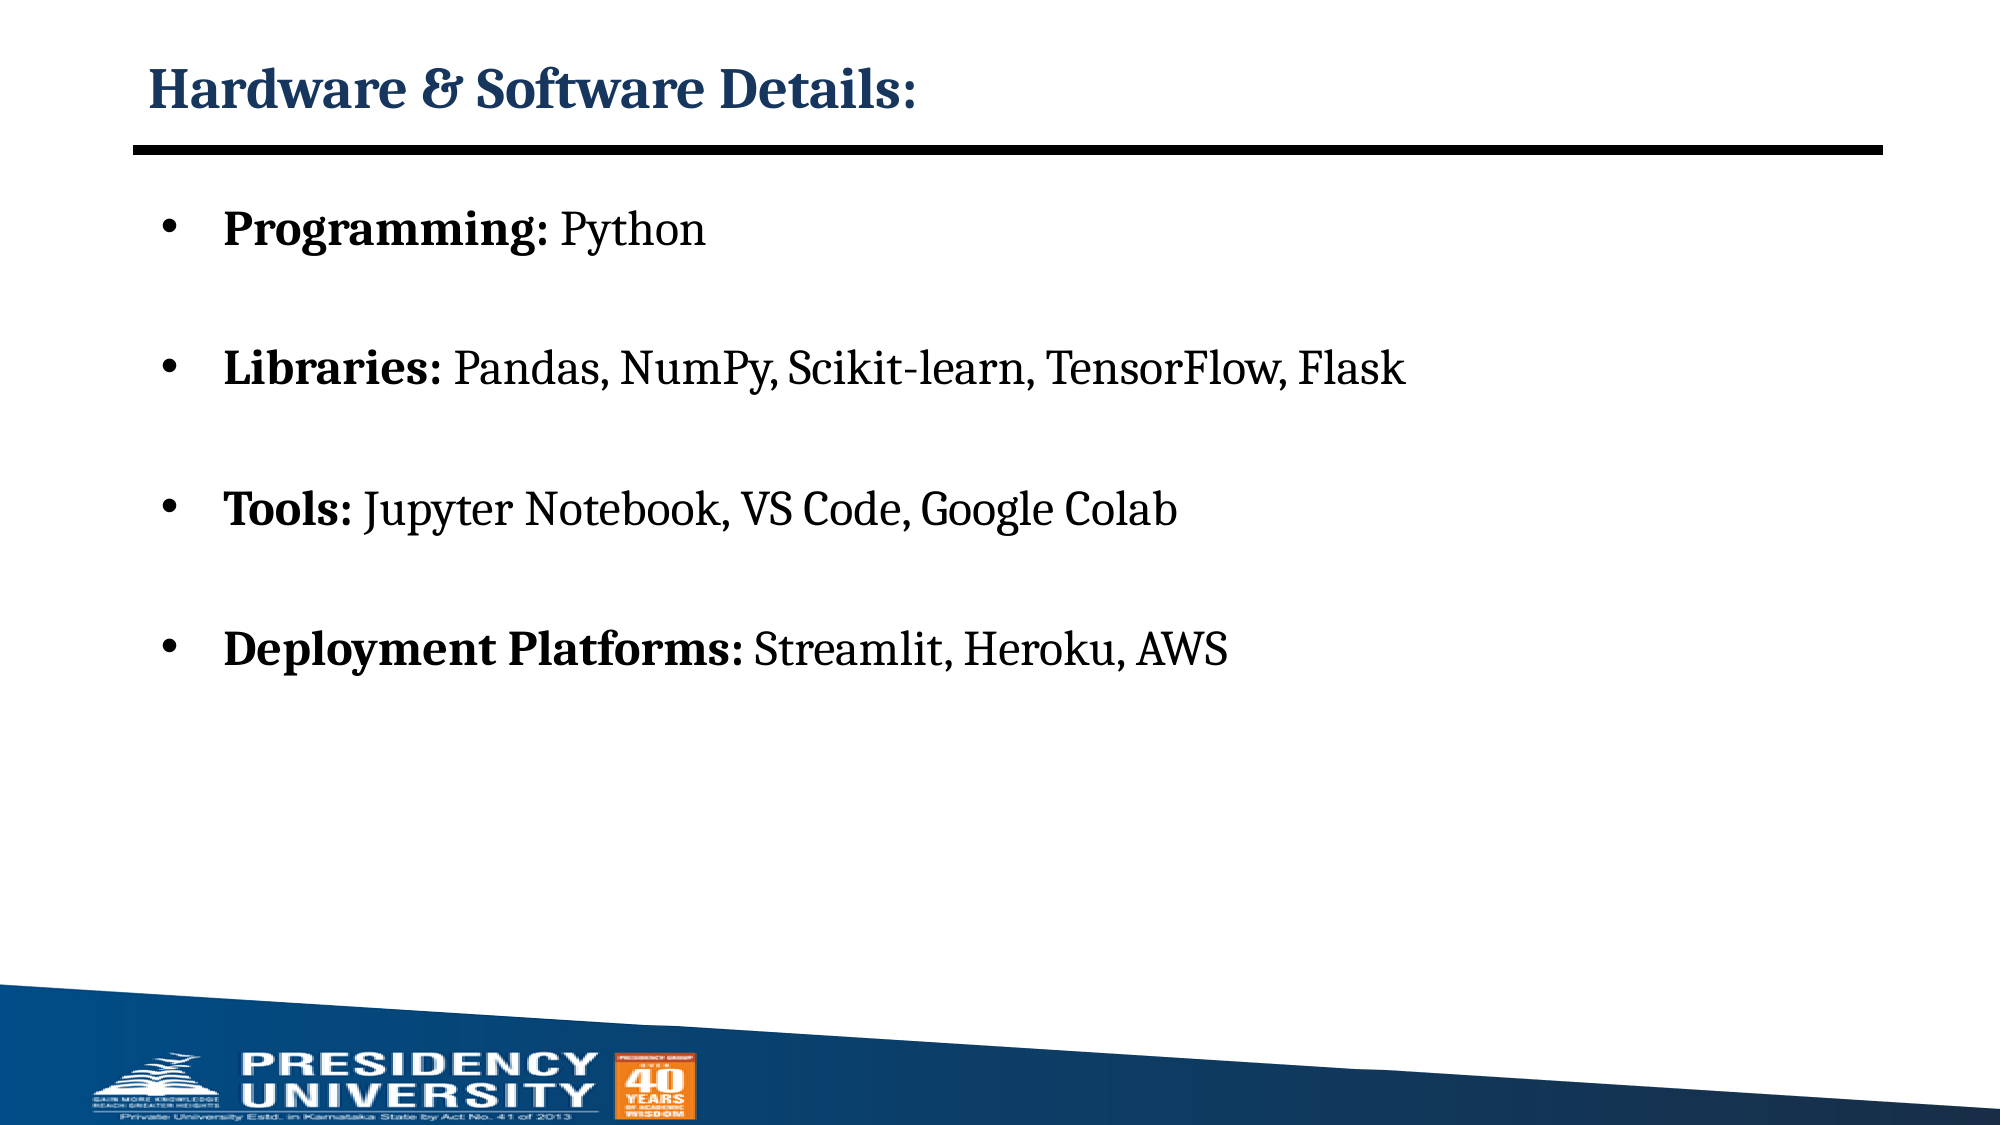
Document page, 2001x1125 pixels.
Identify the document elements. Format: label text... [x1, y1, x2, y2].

picture [0, 982, 2000, 1125]
list Programming: Python Libraries: Pandas, NumPy, Scikit-learn, TensorFlow, Flask Tools: Jupyter Notebook, VS Code, Google Colab Deployment Platforms: Streamlit, Heroku, AWS [133, 187, 1884, 1000]
title Hardware & Software Details: [133, 45, 1884, 125]
